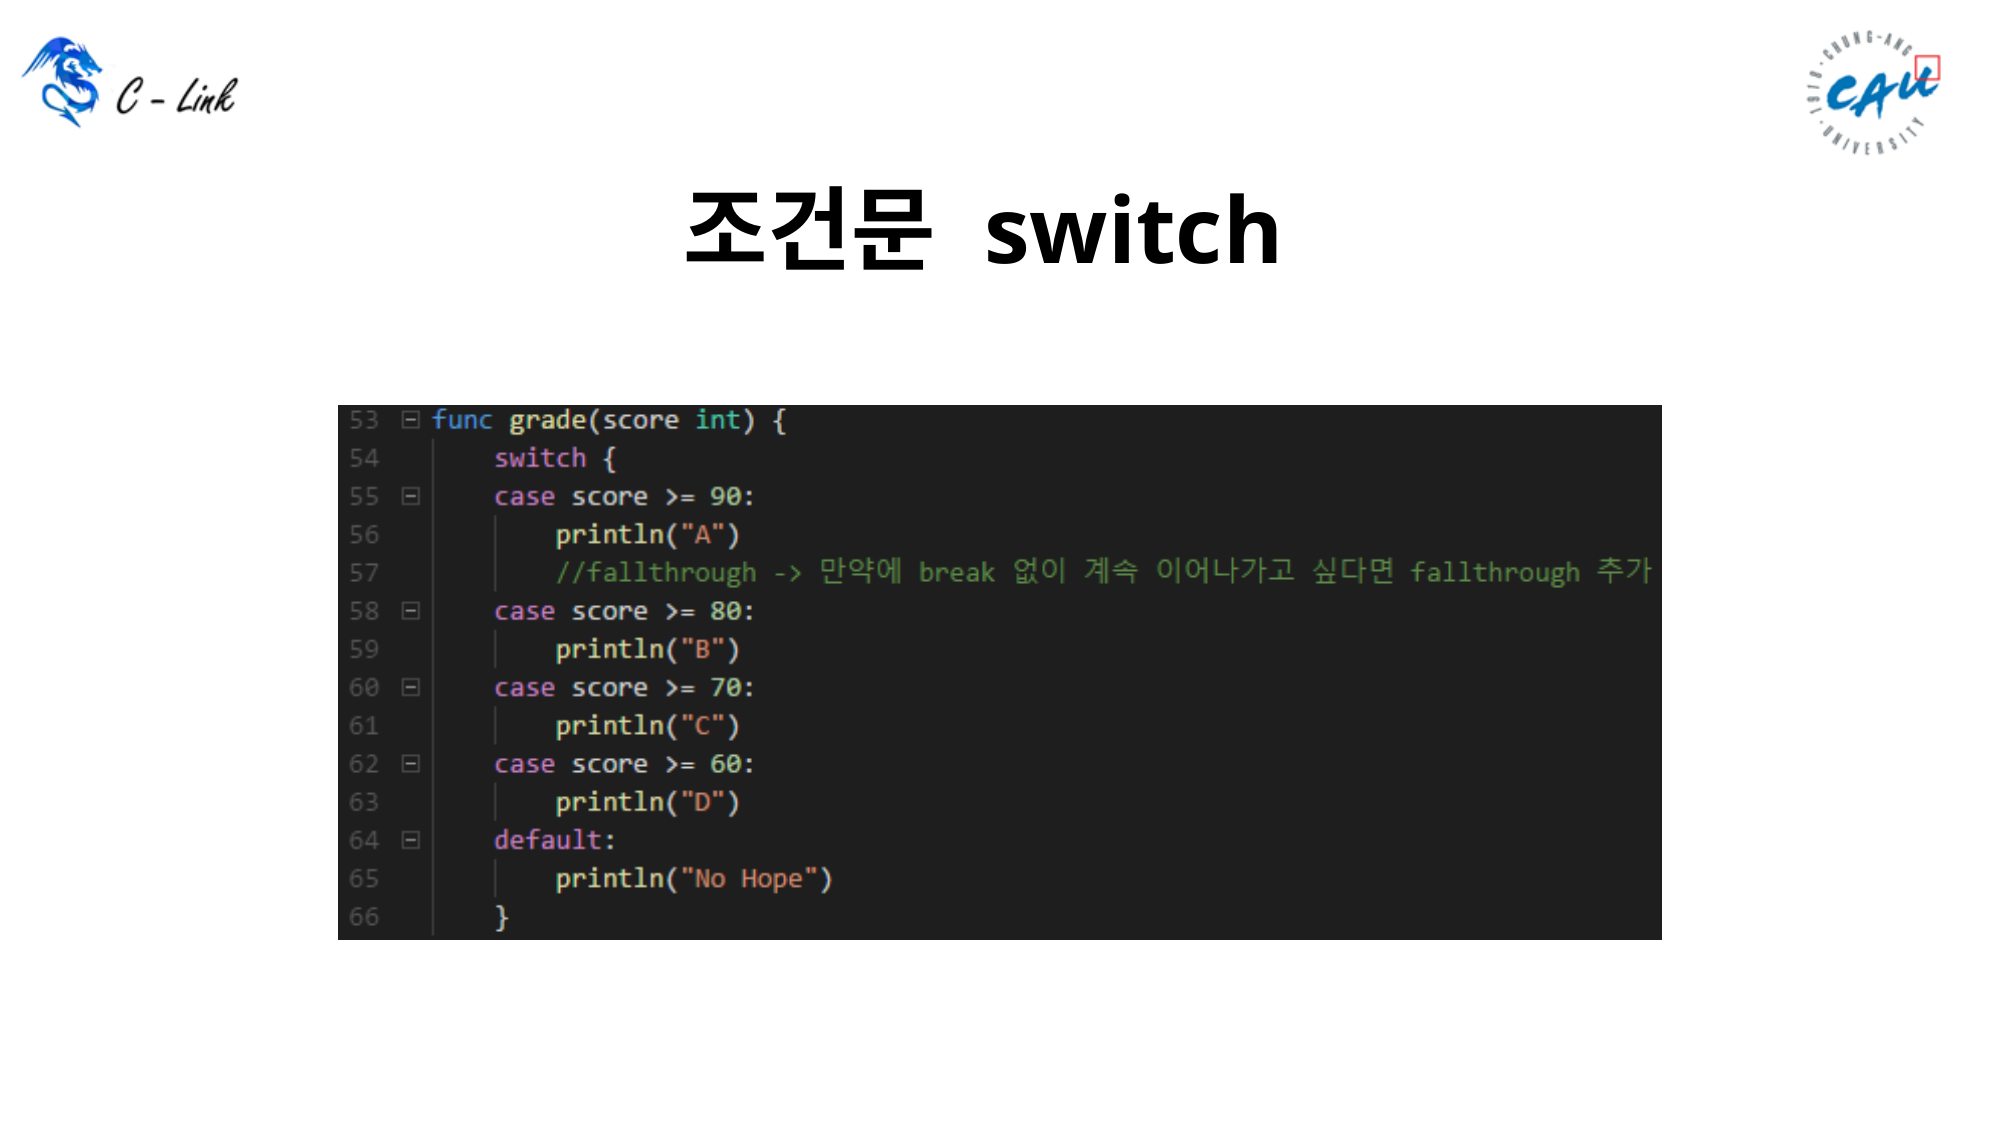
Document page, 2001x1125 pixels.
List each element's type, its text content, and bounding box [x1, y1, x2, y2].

text_box 조건문 switch [481, 165, 1485, 289]
picture [0, 17, 1950, 165]
picture [338, 405, 1662, 940]
